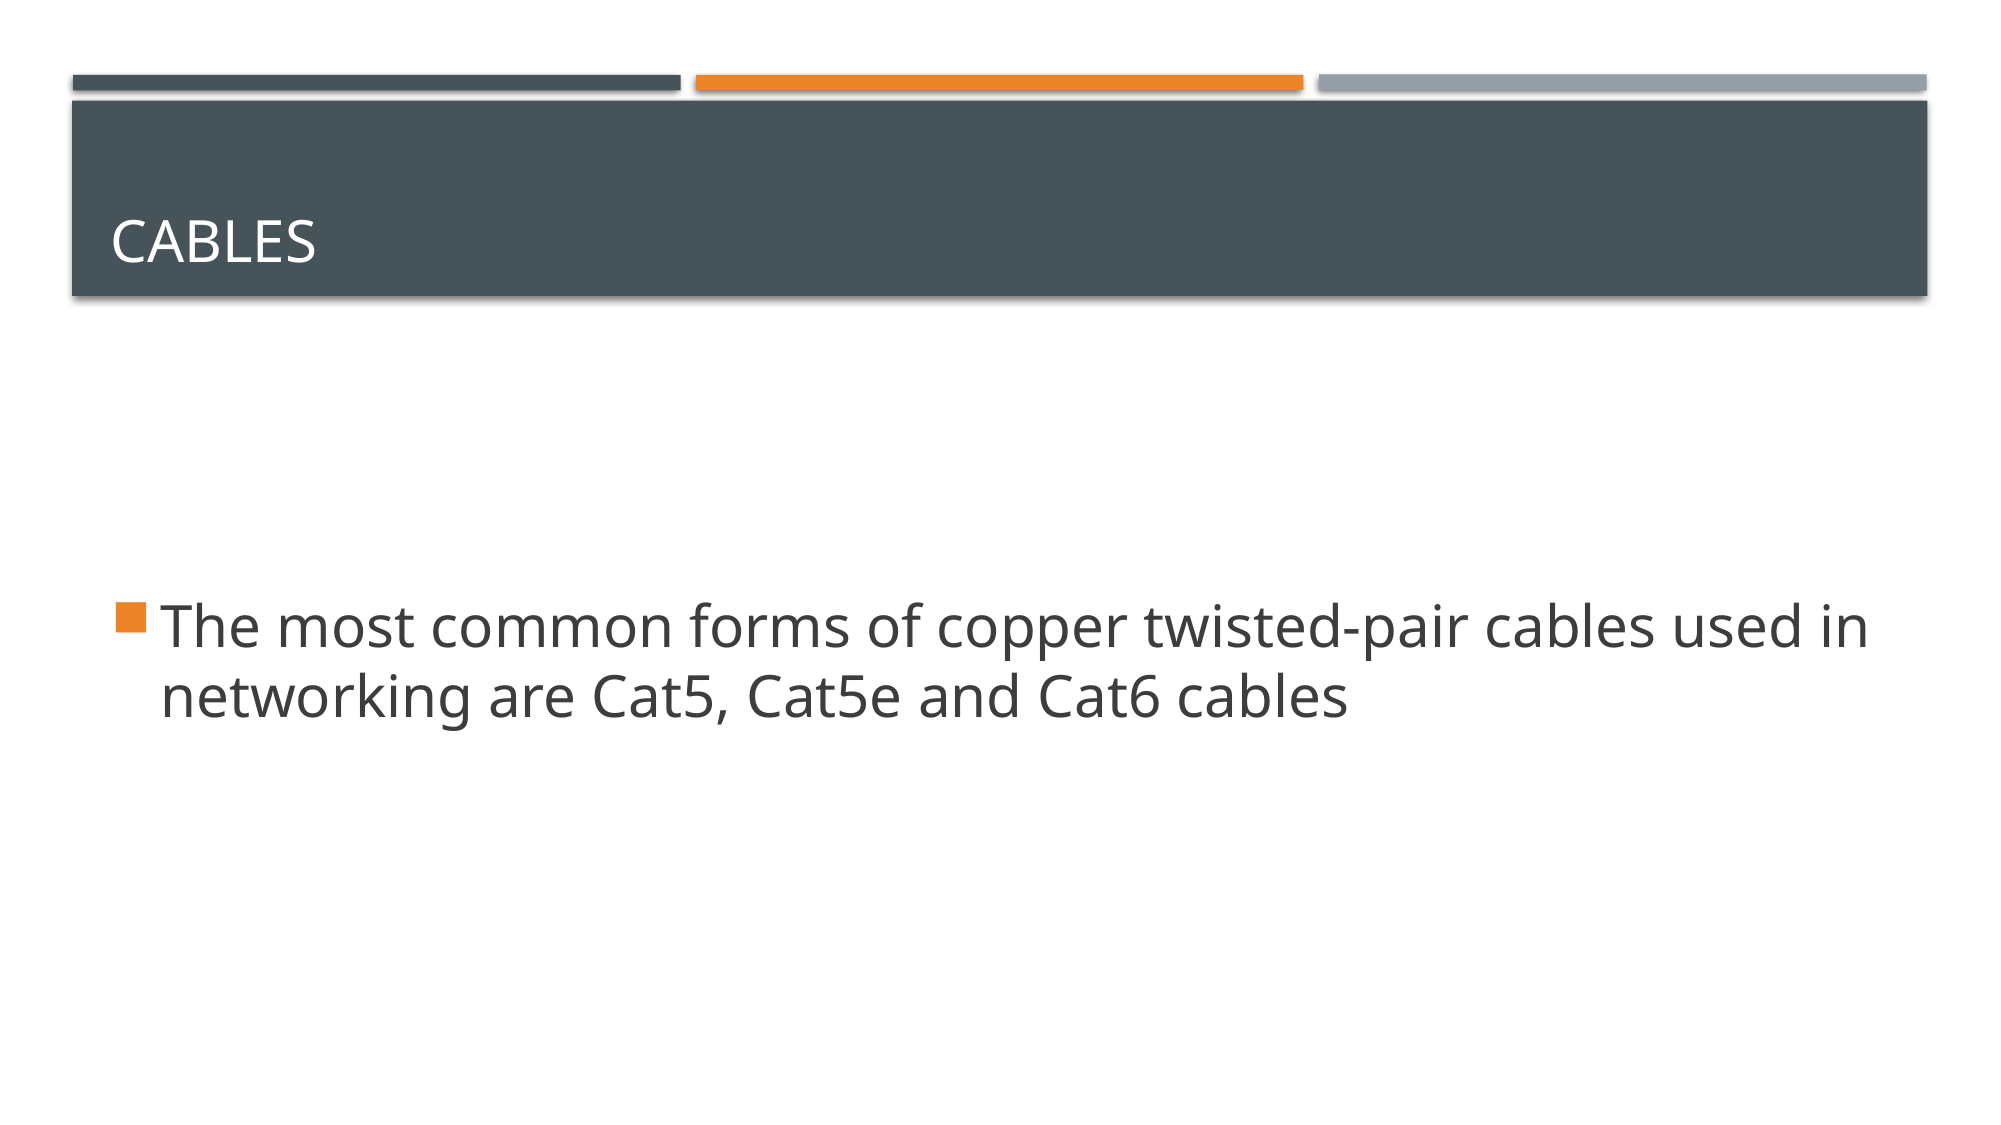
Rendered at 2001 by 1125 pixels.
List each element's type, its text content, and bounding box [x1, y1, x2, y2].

list The most common forms of copper twisted-pair cables used in networking are Cat5, Cat5e and Cat6 cables [95, 357, 1905, 962]
title Cables [95, 115, 1905, 282]
